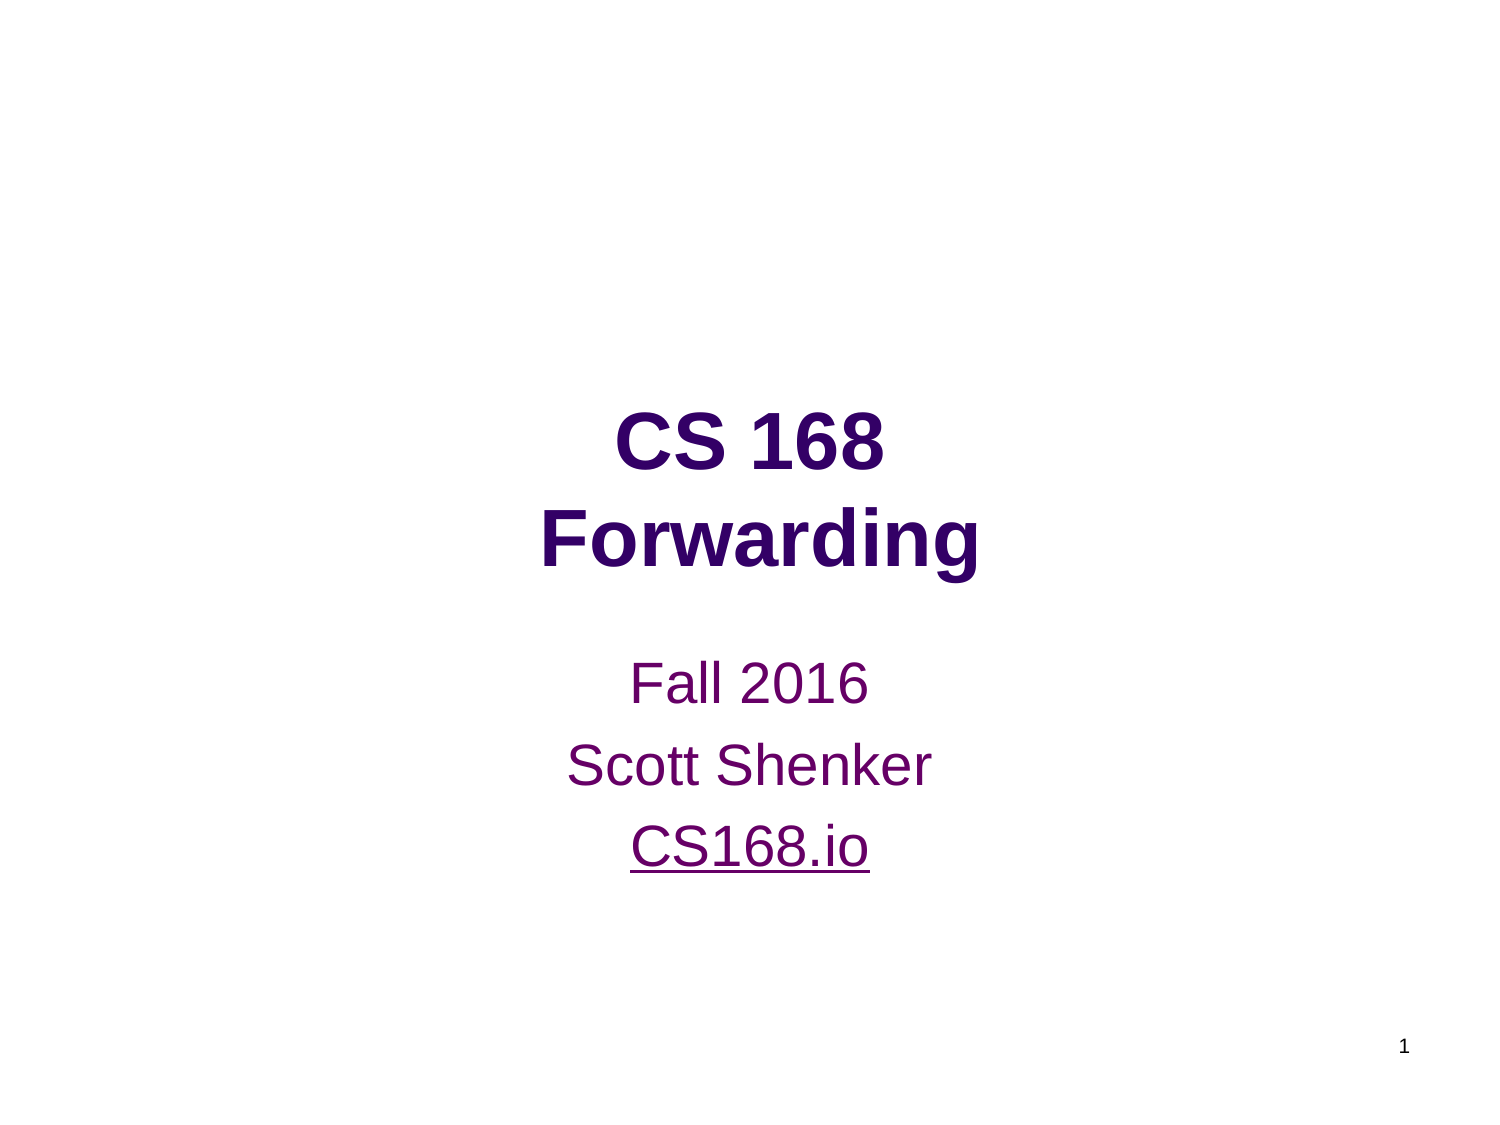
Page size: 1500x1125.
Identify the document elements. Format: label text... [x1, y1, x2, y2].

subtitle Fall 2016 Scott Shenker CS168.io [0, 637, 1500, 925]
title CS 168 Forwarding [112, 349, 1388, 591]
slide_number 1 [1074, 1024, 1426, 1101]
